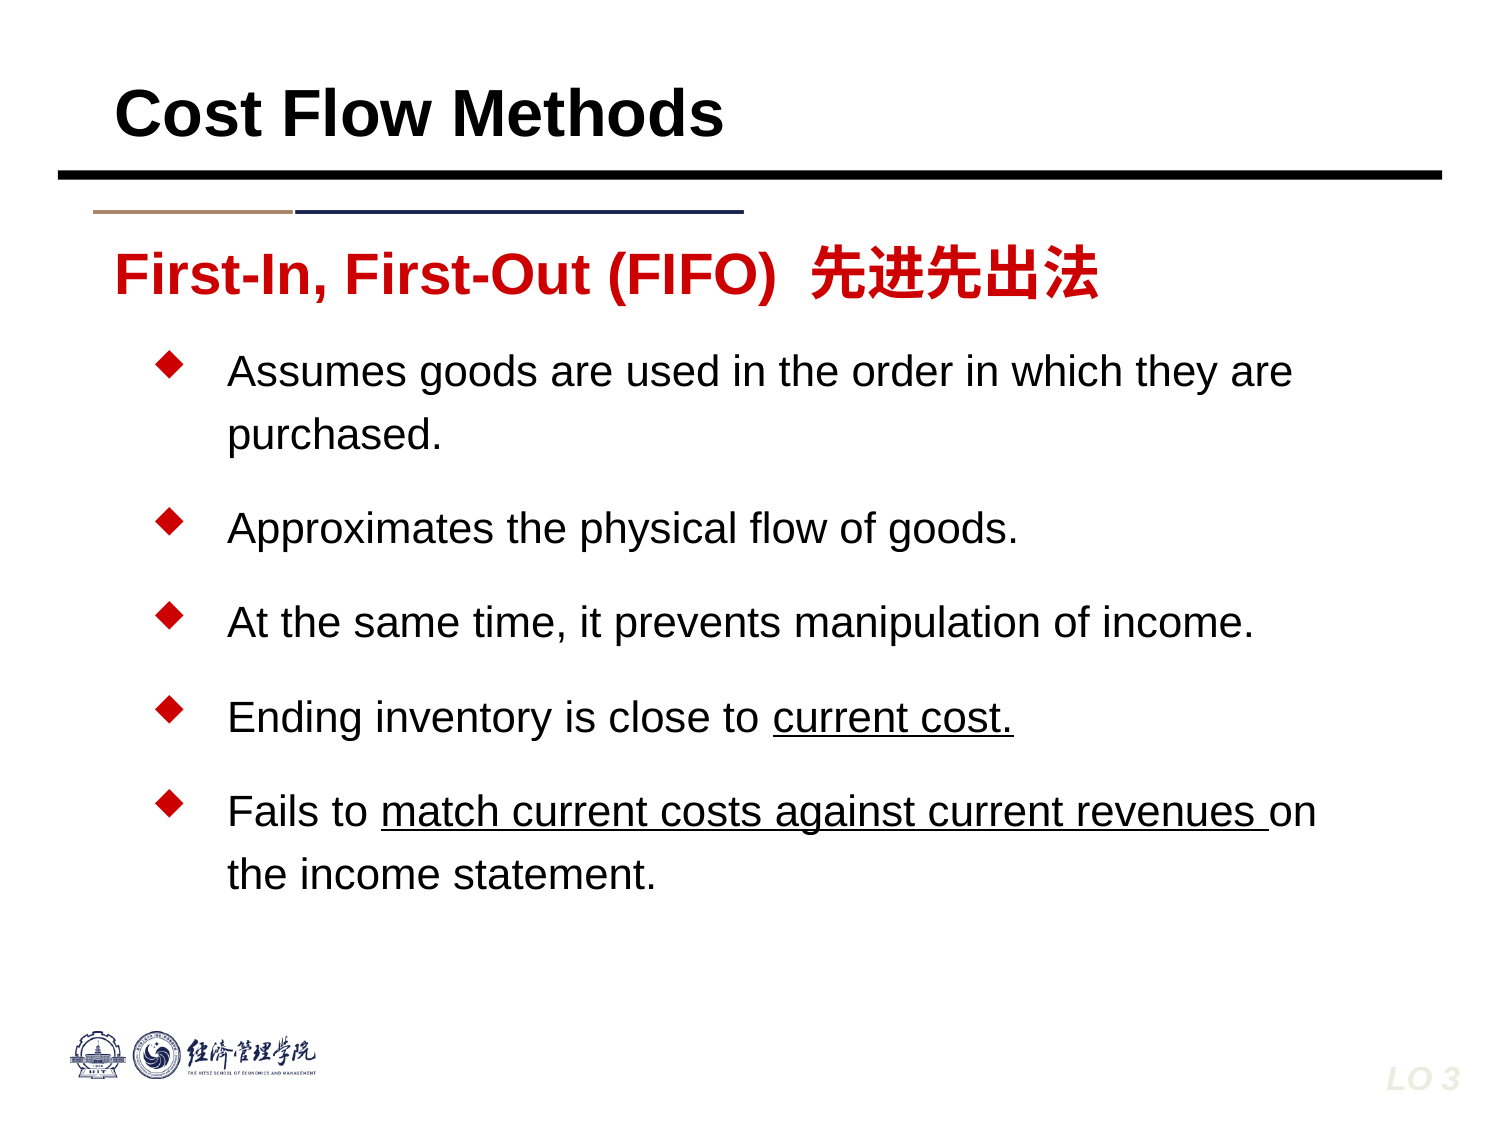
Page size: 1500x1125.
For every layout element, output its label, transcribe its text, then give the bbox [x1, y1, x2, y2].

picture [70, 1031, 316, 1079]
text_box LO 3 [1324, 1049, 1475, 1105]
picture [93, 210, 744, 214]
text_box Cost Flow Methods [99, 62, 1450, 155]
text_box First-In, First-Out (FIFO) 先进先出法 [99, 224, 1413, 314]
text_box Assumes goods are used in the order in which they are purchased. Approximates the physical flow of goods. At the same time, it prevents manipulation of income. Ending inventory is close to current cost. Fails to match current costs against current revenues on the income statement. [99, 324, 1375, 906]
